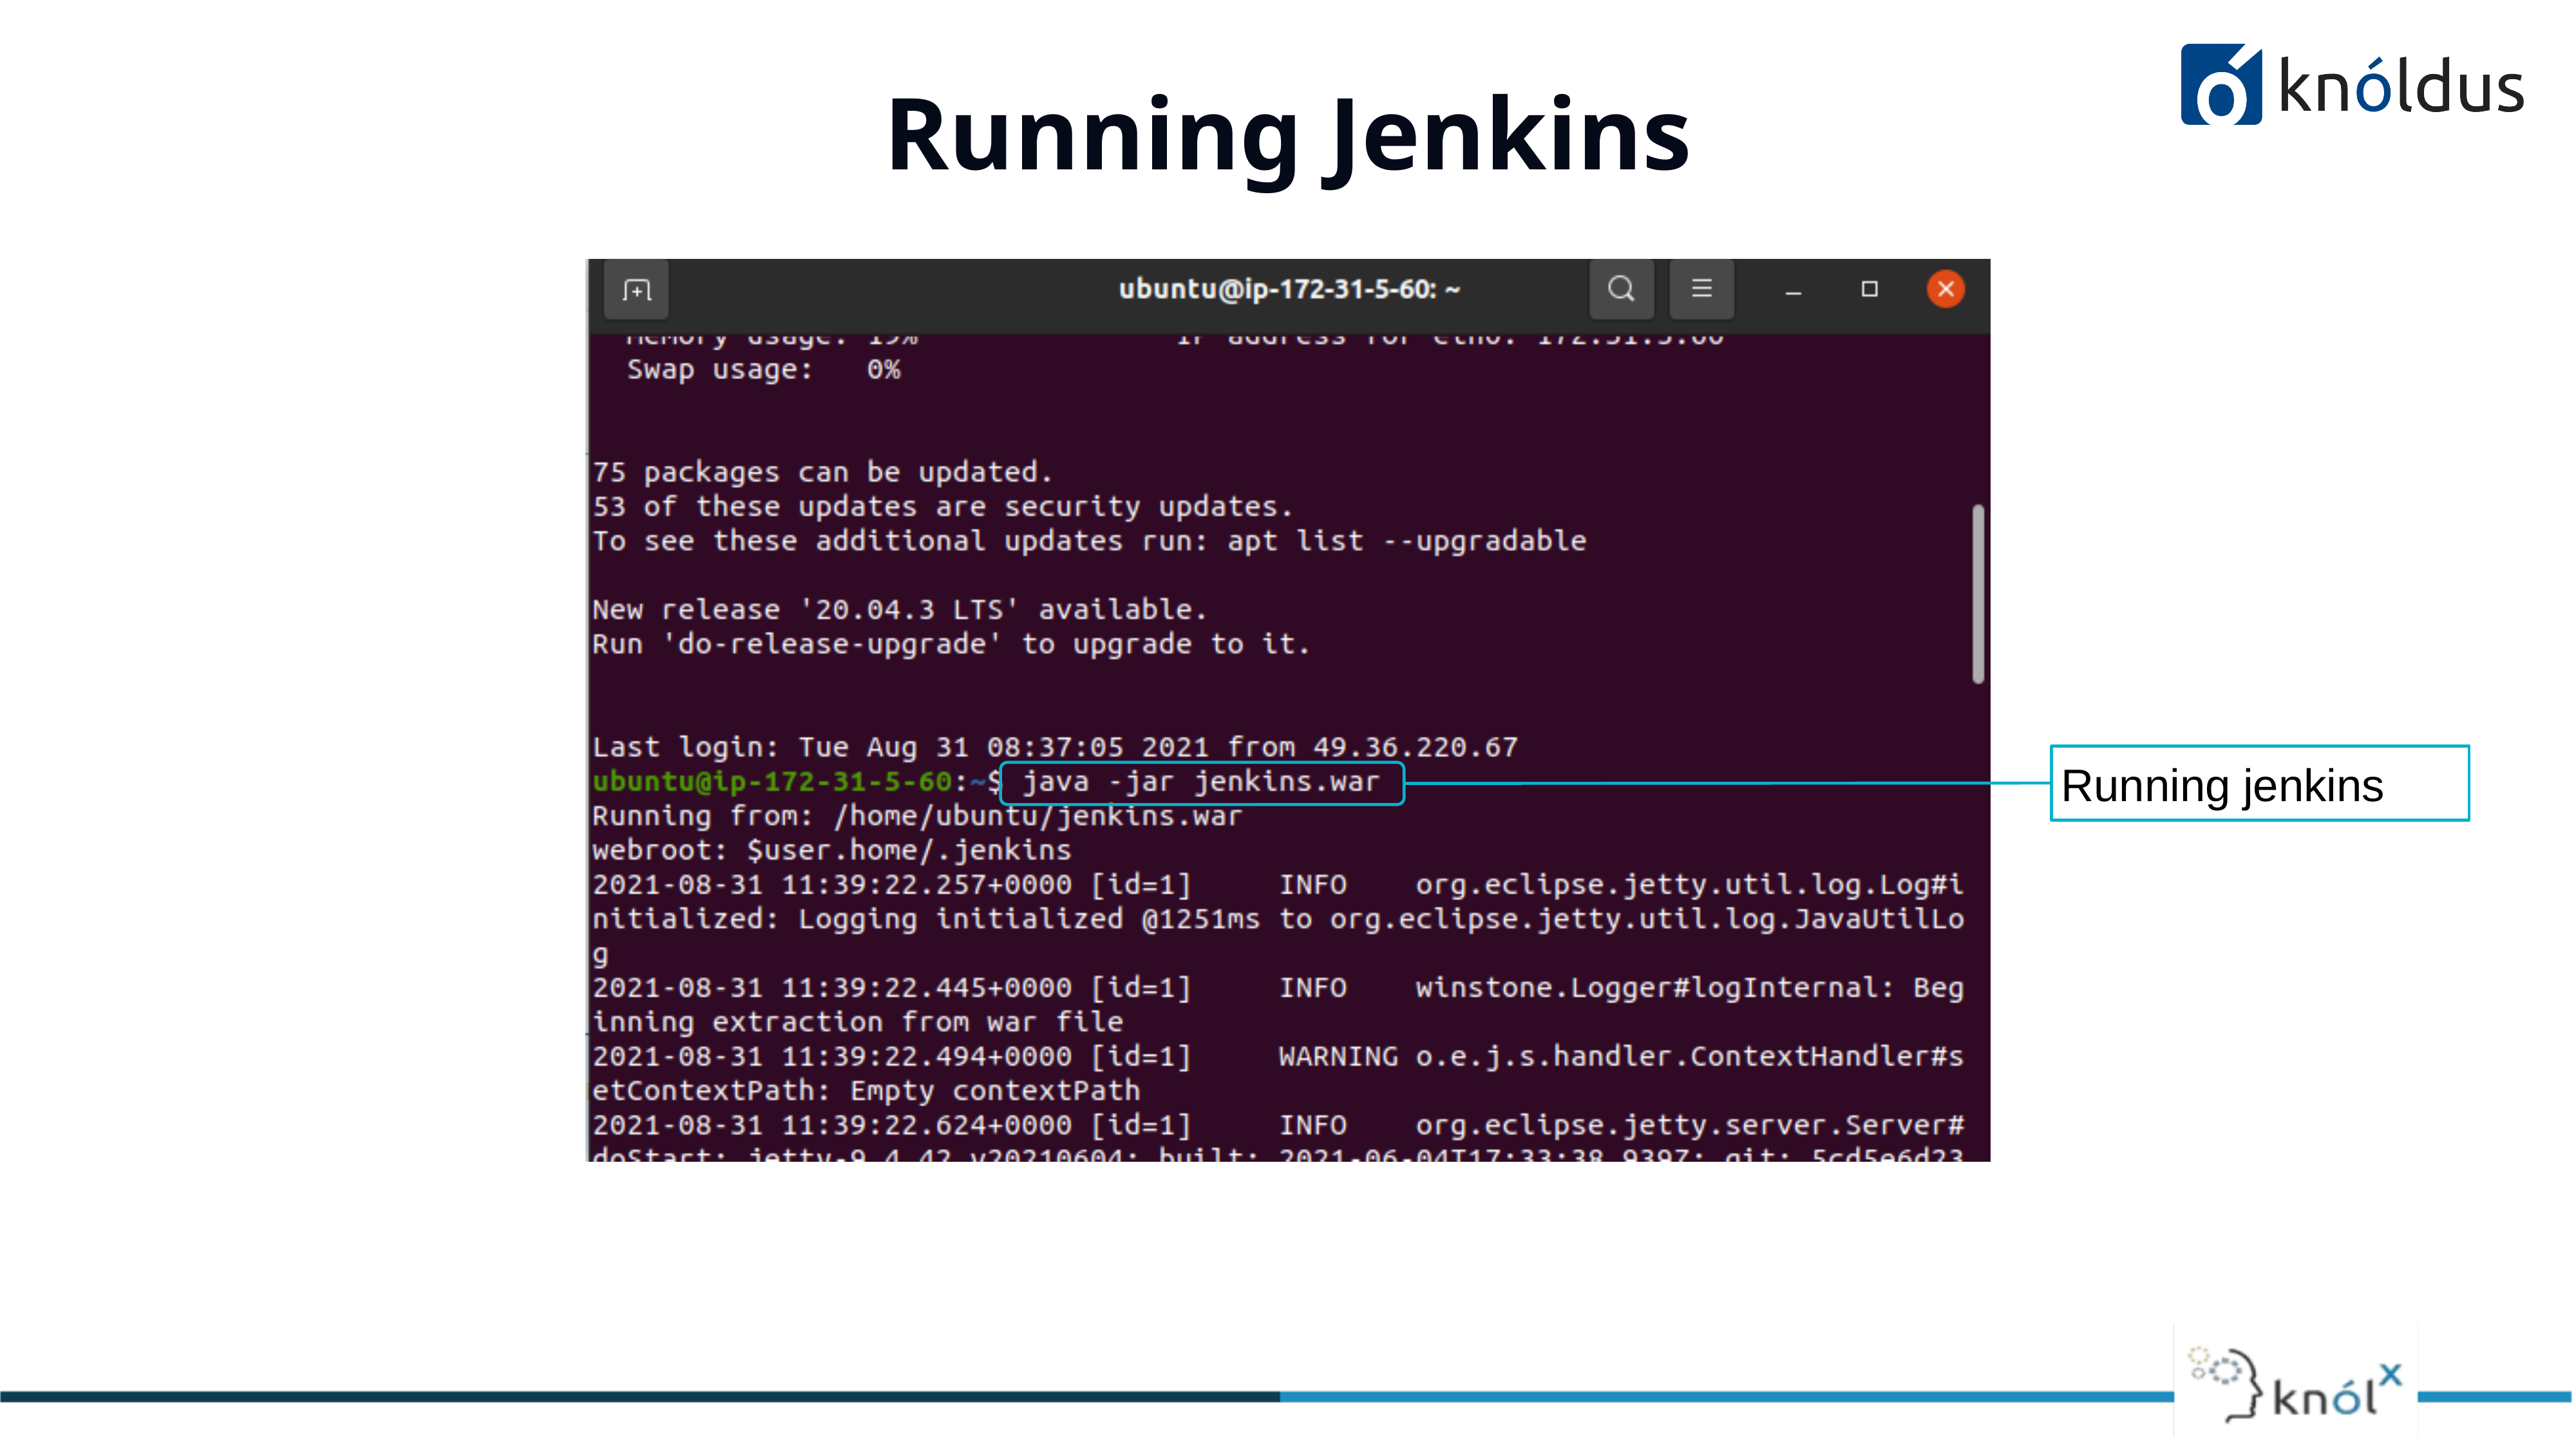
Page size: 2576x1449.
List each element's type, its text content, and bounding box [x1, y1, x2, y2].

picture [2181, 44, 2524, 125]
picture [585, 259, 1991, 1162]
title Running Jenkins [177, 70, 2399, 193]
picture [0, 1323, 2572, 1437]
text_box Running jenkins [2051, 746, 2470, 820]
